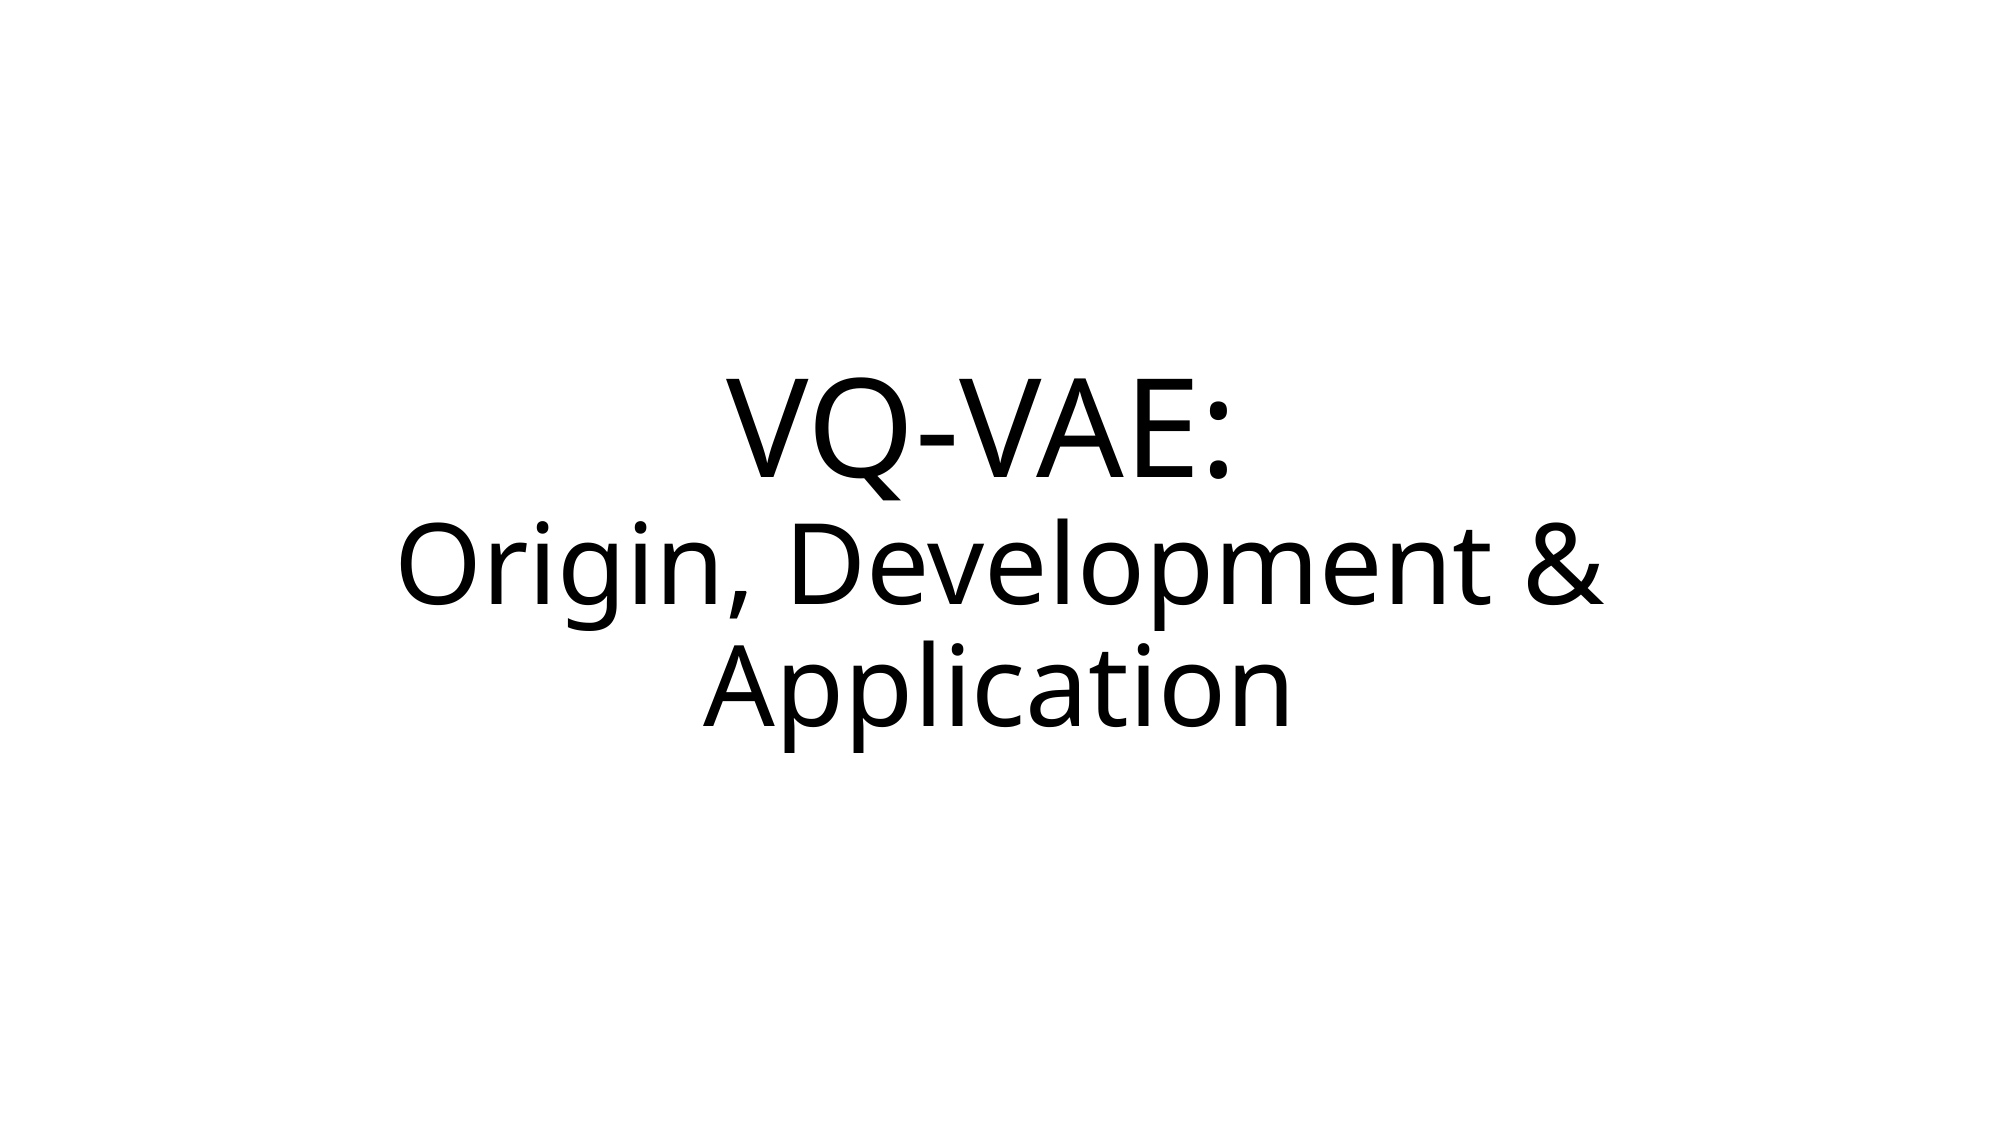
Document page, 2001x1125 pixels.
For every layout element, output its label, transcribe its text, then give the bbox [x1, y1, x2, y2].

title VQ-VAE: Origin, Development & Application [130, 177, 1870, 758]
